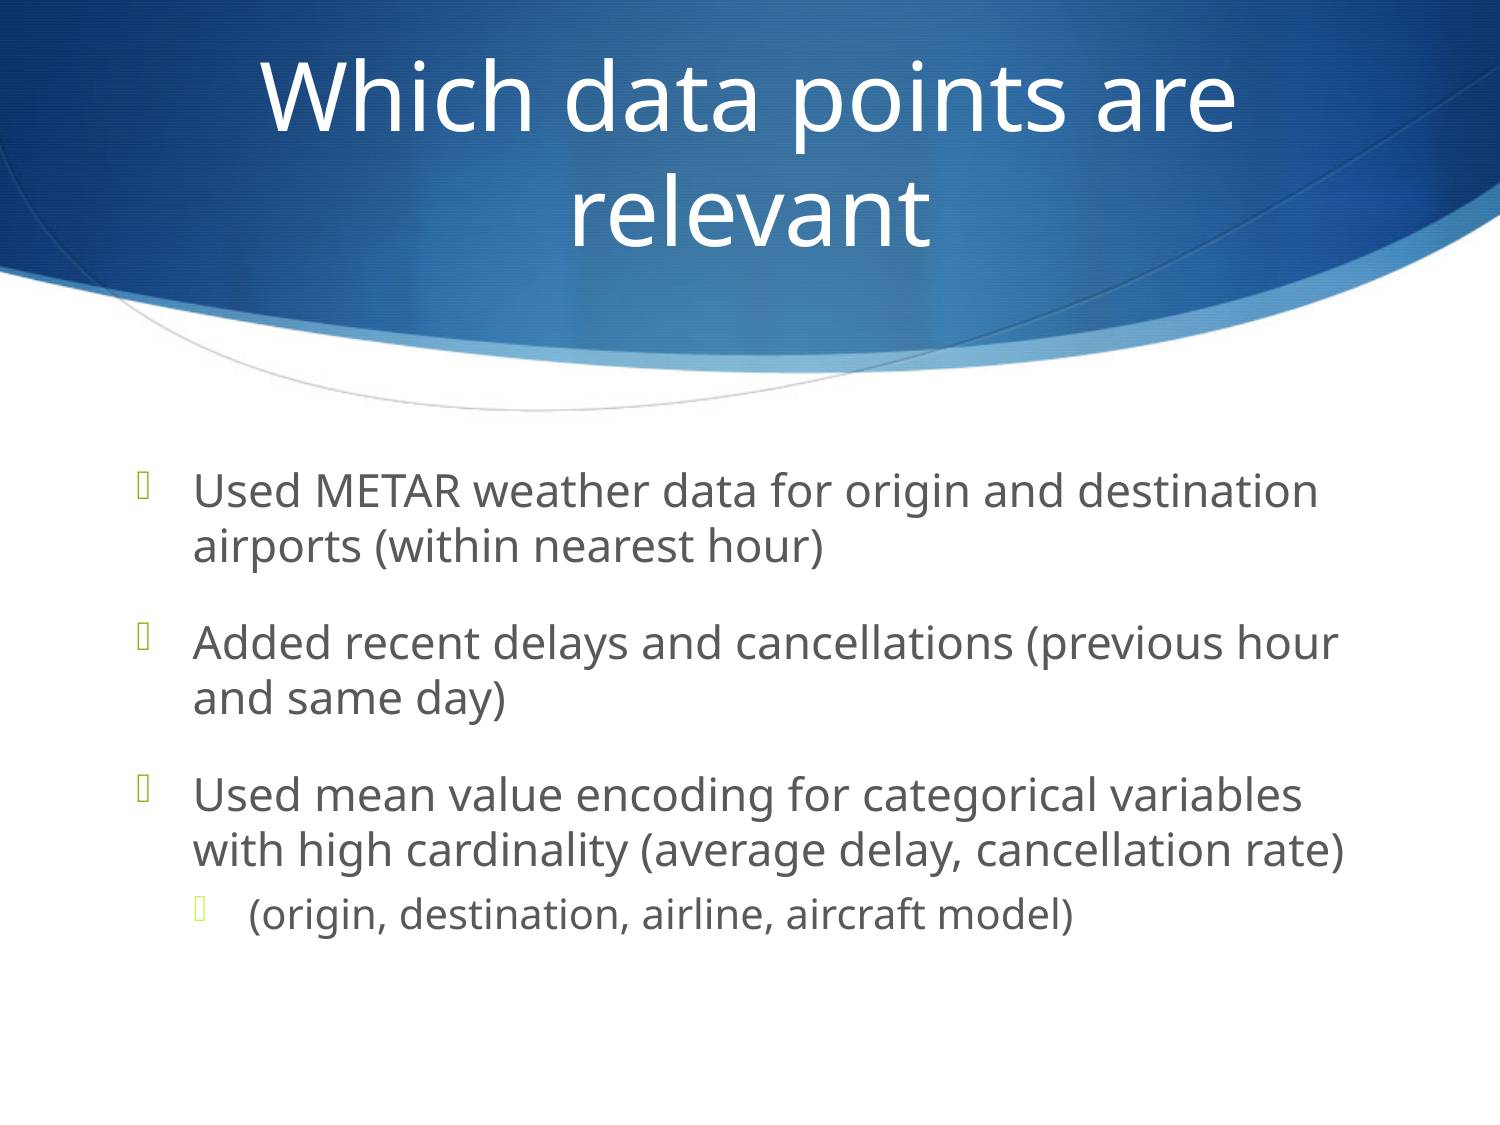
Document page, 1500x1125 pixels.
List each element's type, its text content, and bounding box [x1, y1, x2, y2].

picture [0, 0, 1500, 1125]
title Which data points are relevant [75, 56, 1425, 245]
list Used METAR weather data for origin and destination airports (within nearest hour) Added recent delays and cancellations (previous hour and same day) Used mean value encoding for categorical variables with high cardinality (average delay, cancellation rate) (origin, destination, airline, aircraft model) [121, 454, 1379, 991]
